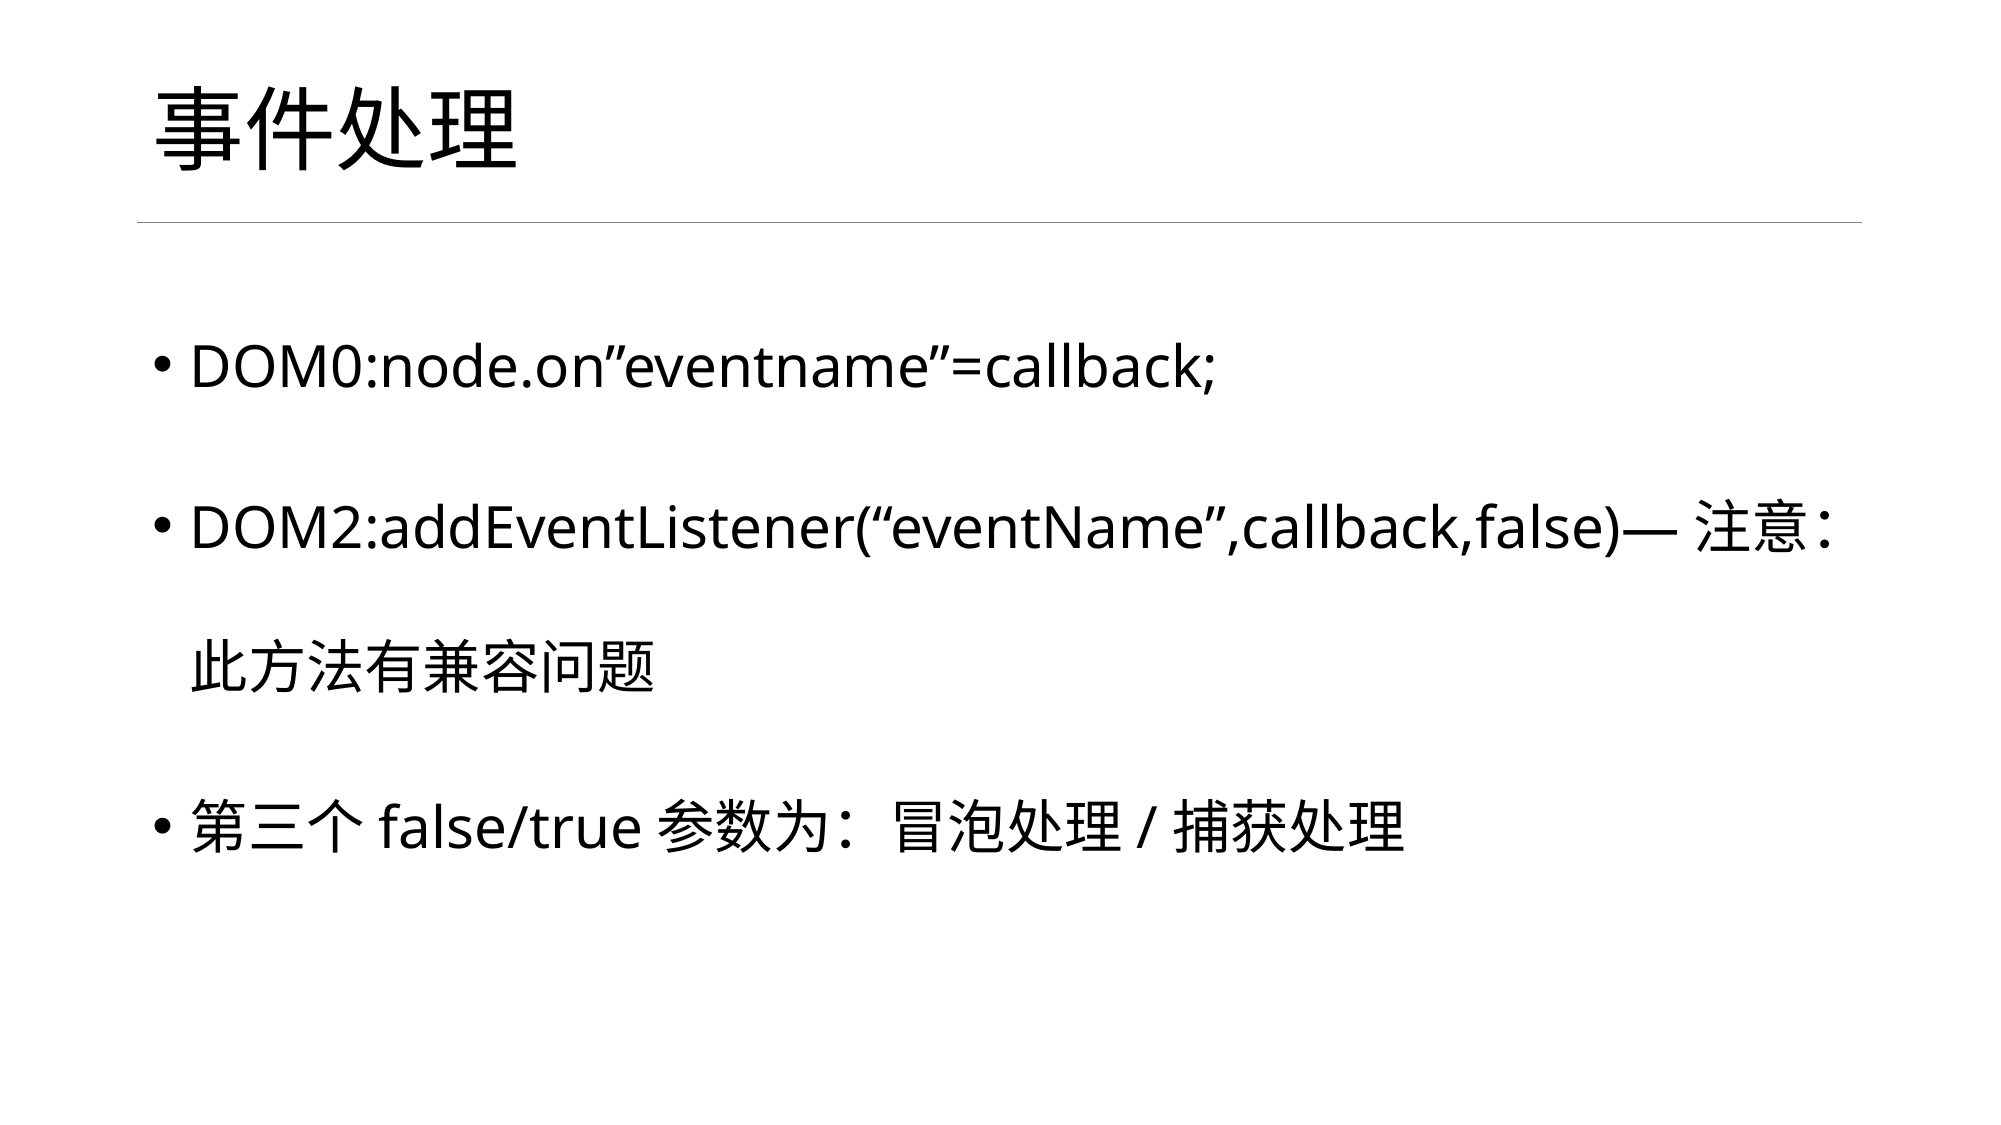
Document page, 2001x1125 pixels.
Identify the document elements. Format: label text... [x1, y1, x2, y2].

title 事件处理 [137, 44, 1863, 223]
list DOM0:node.on”eventname”=callback; DOM2:addEventListener(“eventName”,callback,false)—注意：此方法有兼容问题 第三个false/true参数为：冒泡处理/捕获处理 [137, 251, 1863, 1014]
